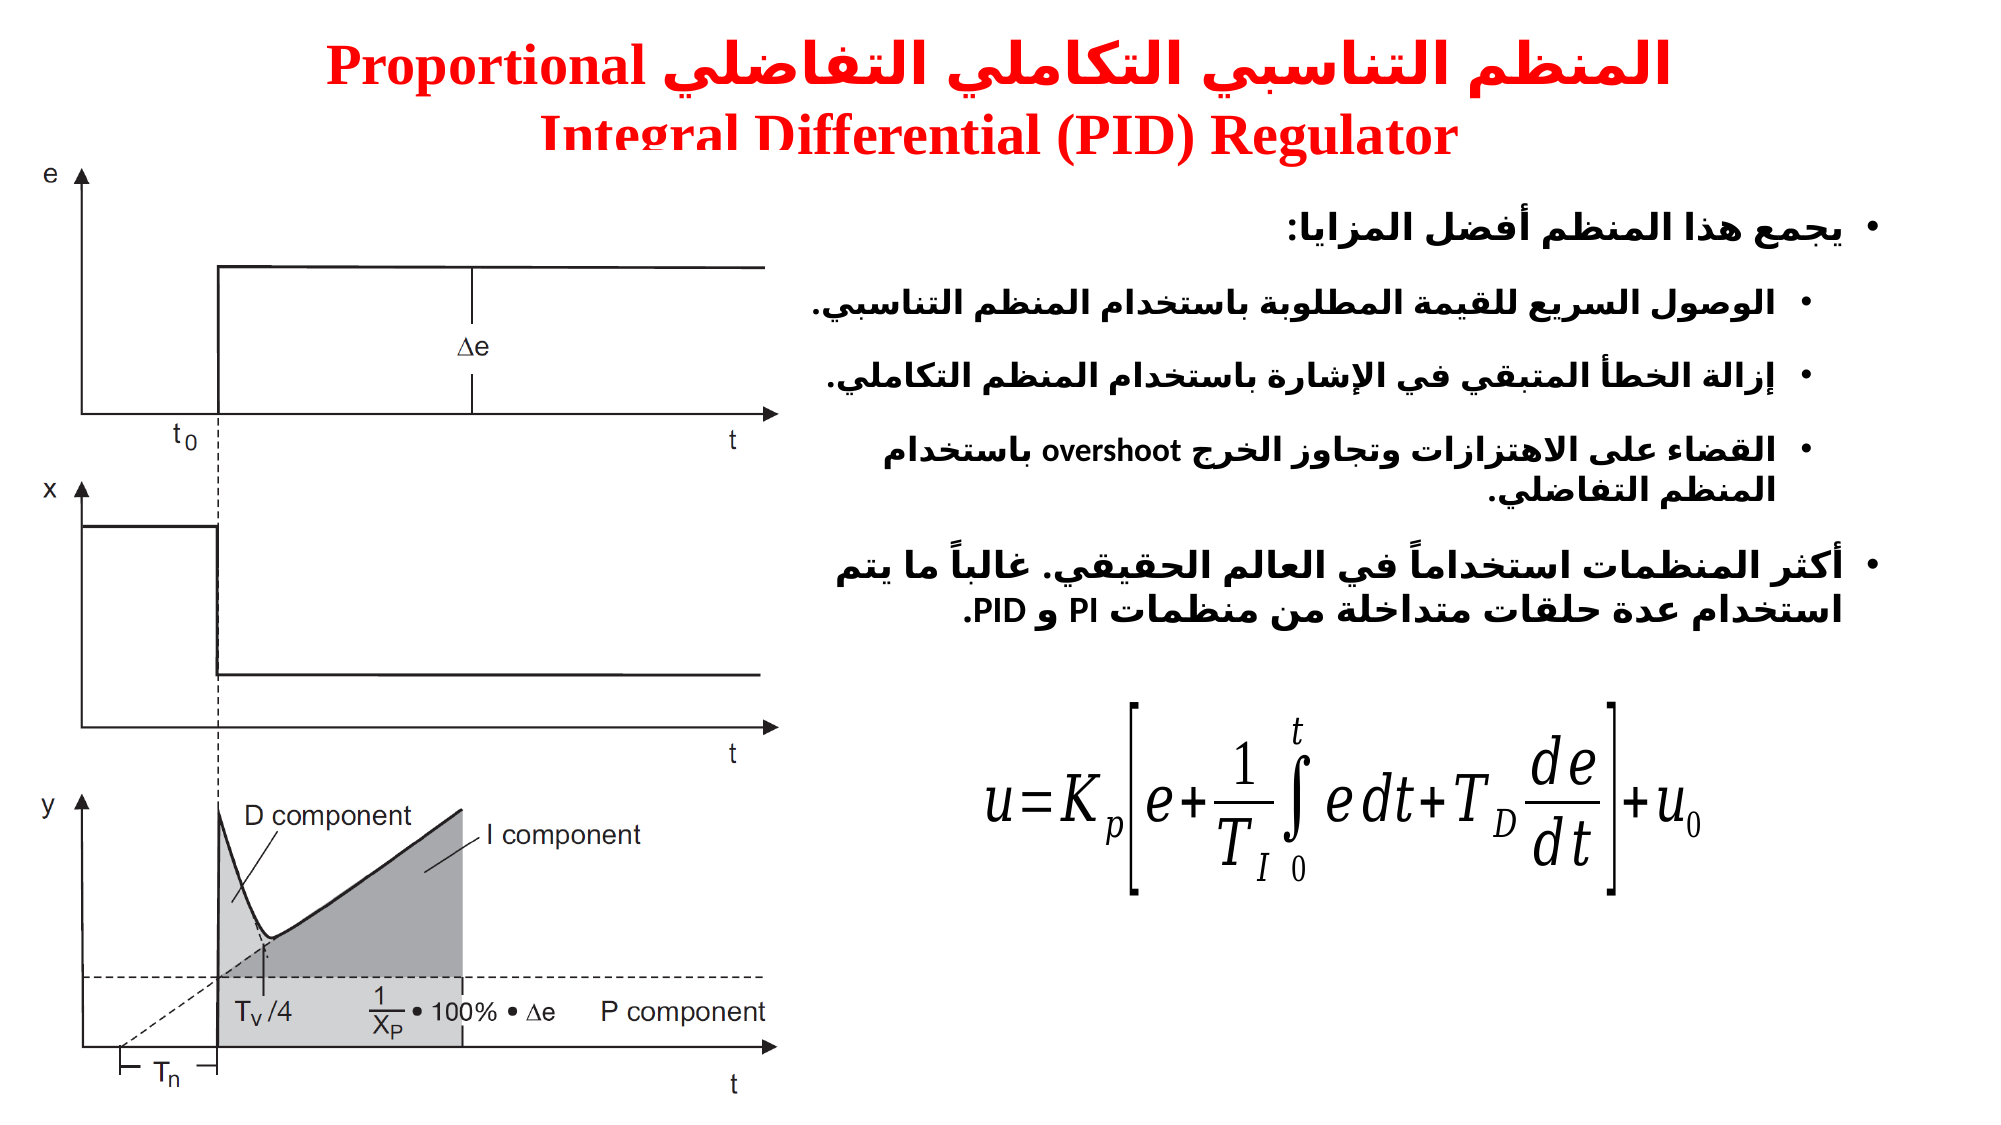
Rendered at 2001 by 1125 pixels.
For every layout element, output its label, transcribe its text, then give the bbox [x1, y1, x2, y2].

text_box المنظم التناسبي التكاملي التفاضلي Proportional Integral Differential (PID) Regulator [223, 18, 1777, 174]
list يجمع هذا المنظم أفضل المزايا: الوصول السريع للقيمة المطلوبة باستخدام المنظم التناسبي. إزالة الخطأ المتبقي في الإشارة باستخدام المنظم التكاملي. القضاء على الاهتزازات وتجاوز الخرج overshoot باستخدام المنظم التفاضلي. أكثر المنظمات استخداماً في العالم الحقيقي. غالباً ما يتم استخدام عدة حلقات متداخلة من منظمات PI و PID. [793, 195, 1893, 696]
picture [26, 150, 793, 1107]
